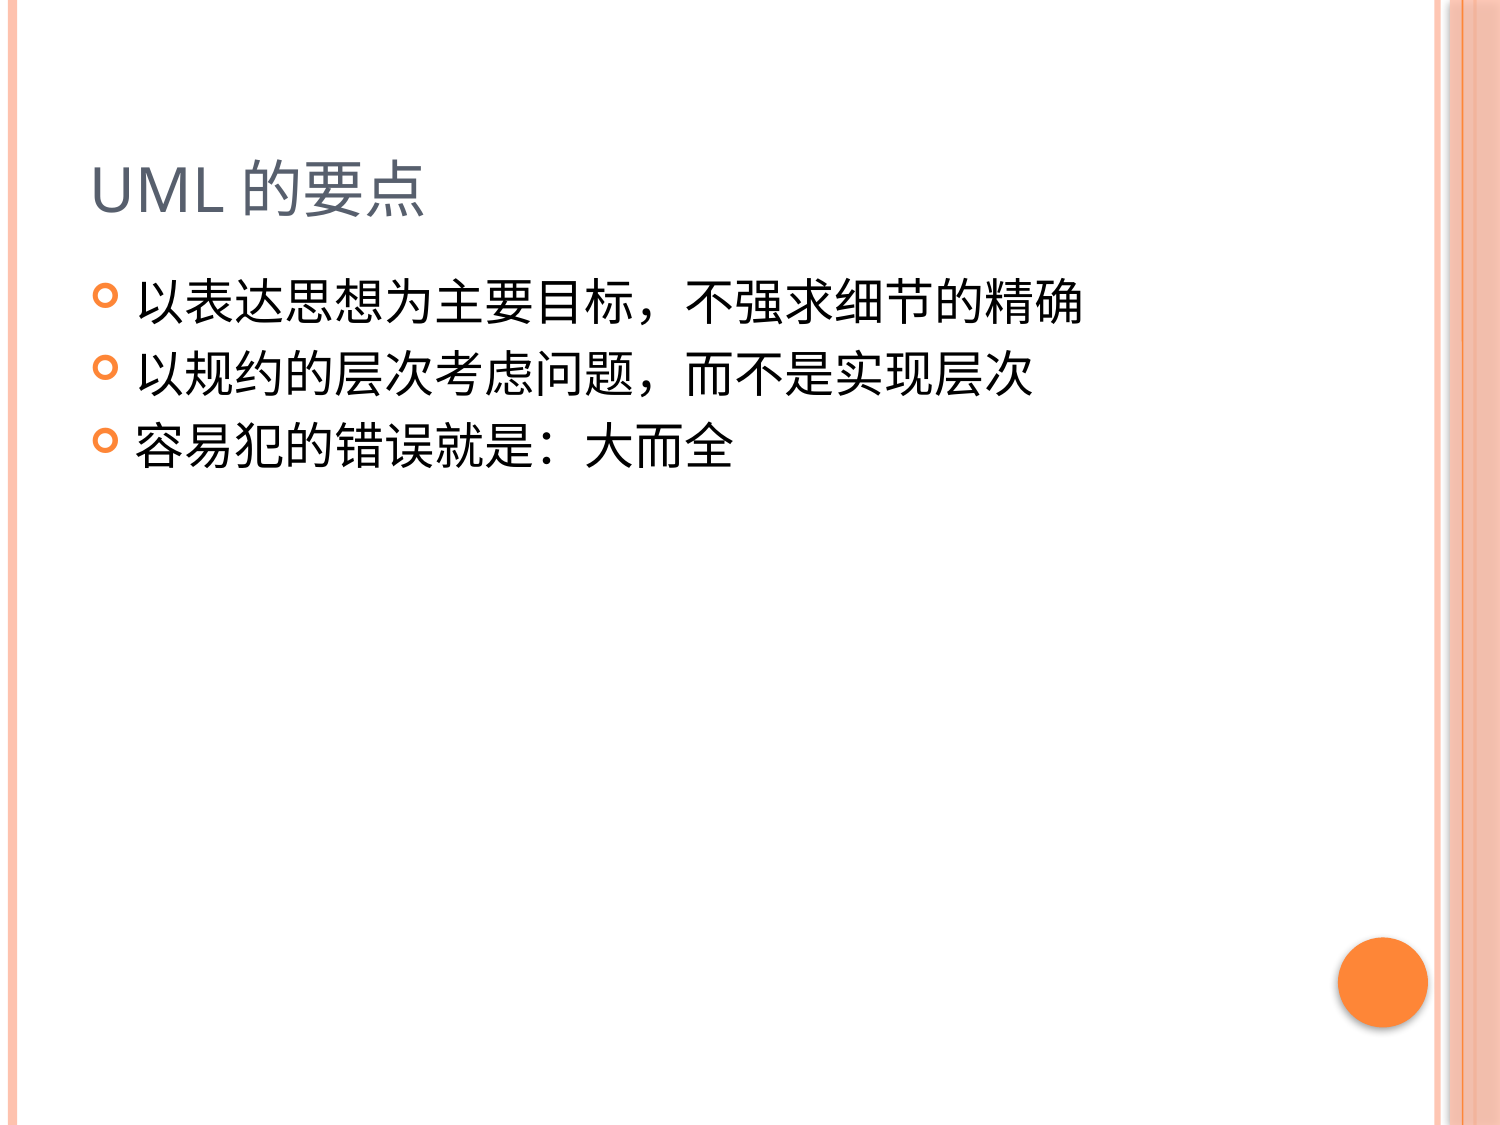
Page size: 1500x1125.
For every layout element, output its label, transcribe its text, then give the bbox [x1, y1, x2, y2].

title UML的要点 [75, 45, 1300, 233]
list 以表达思想为主要目标，不强求细节的精确 以规约的层次考虑问题，而不是实现层次 容易犯的错误就是：大而全 [75, 262, 1300, 1062]
